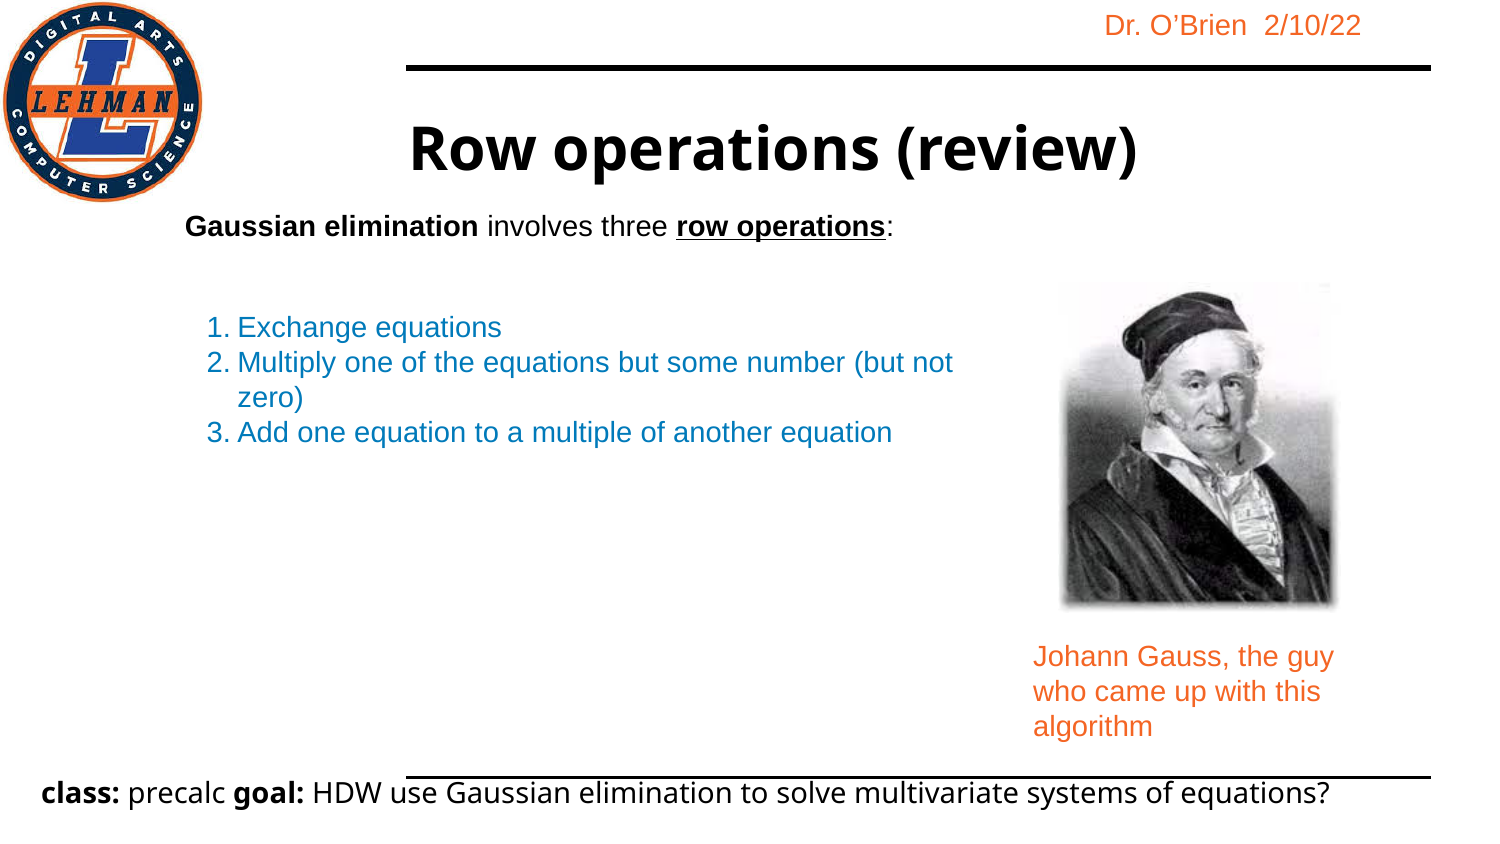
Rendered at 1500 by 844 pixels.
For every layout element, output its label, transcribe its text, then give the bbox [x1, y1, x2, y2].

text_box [1024, 282, 1376, 753]
picture [0, 0, 204, 204]
text_box Gaussian elimination involves three row operations: [184, 207, 1374, 243]
text_box Exchange equations Multiply one of the equations but some number (but not zero) Add one equation to a multiple of another equation [206, 307, 984, 448]
title Row operations (review) [393, 93, 1432, 200]
